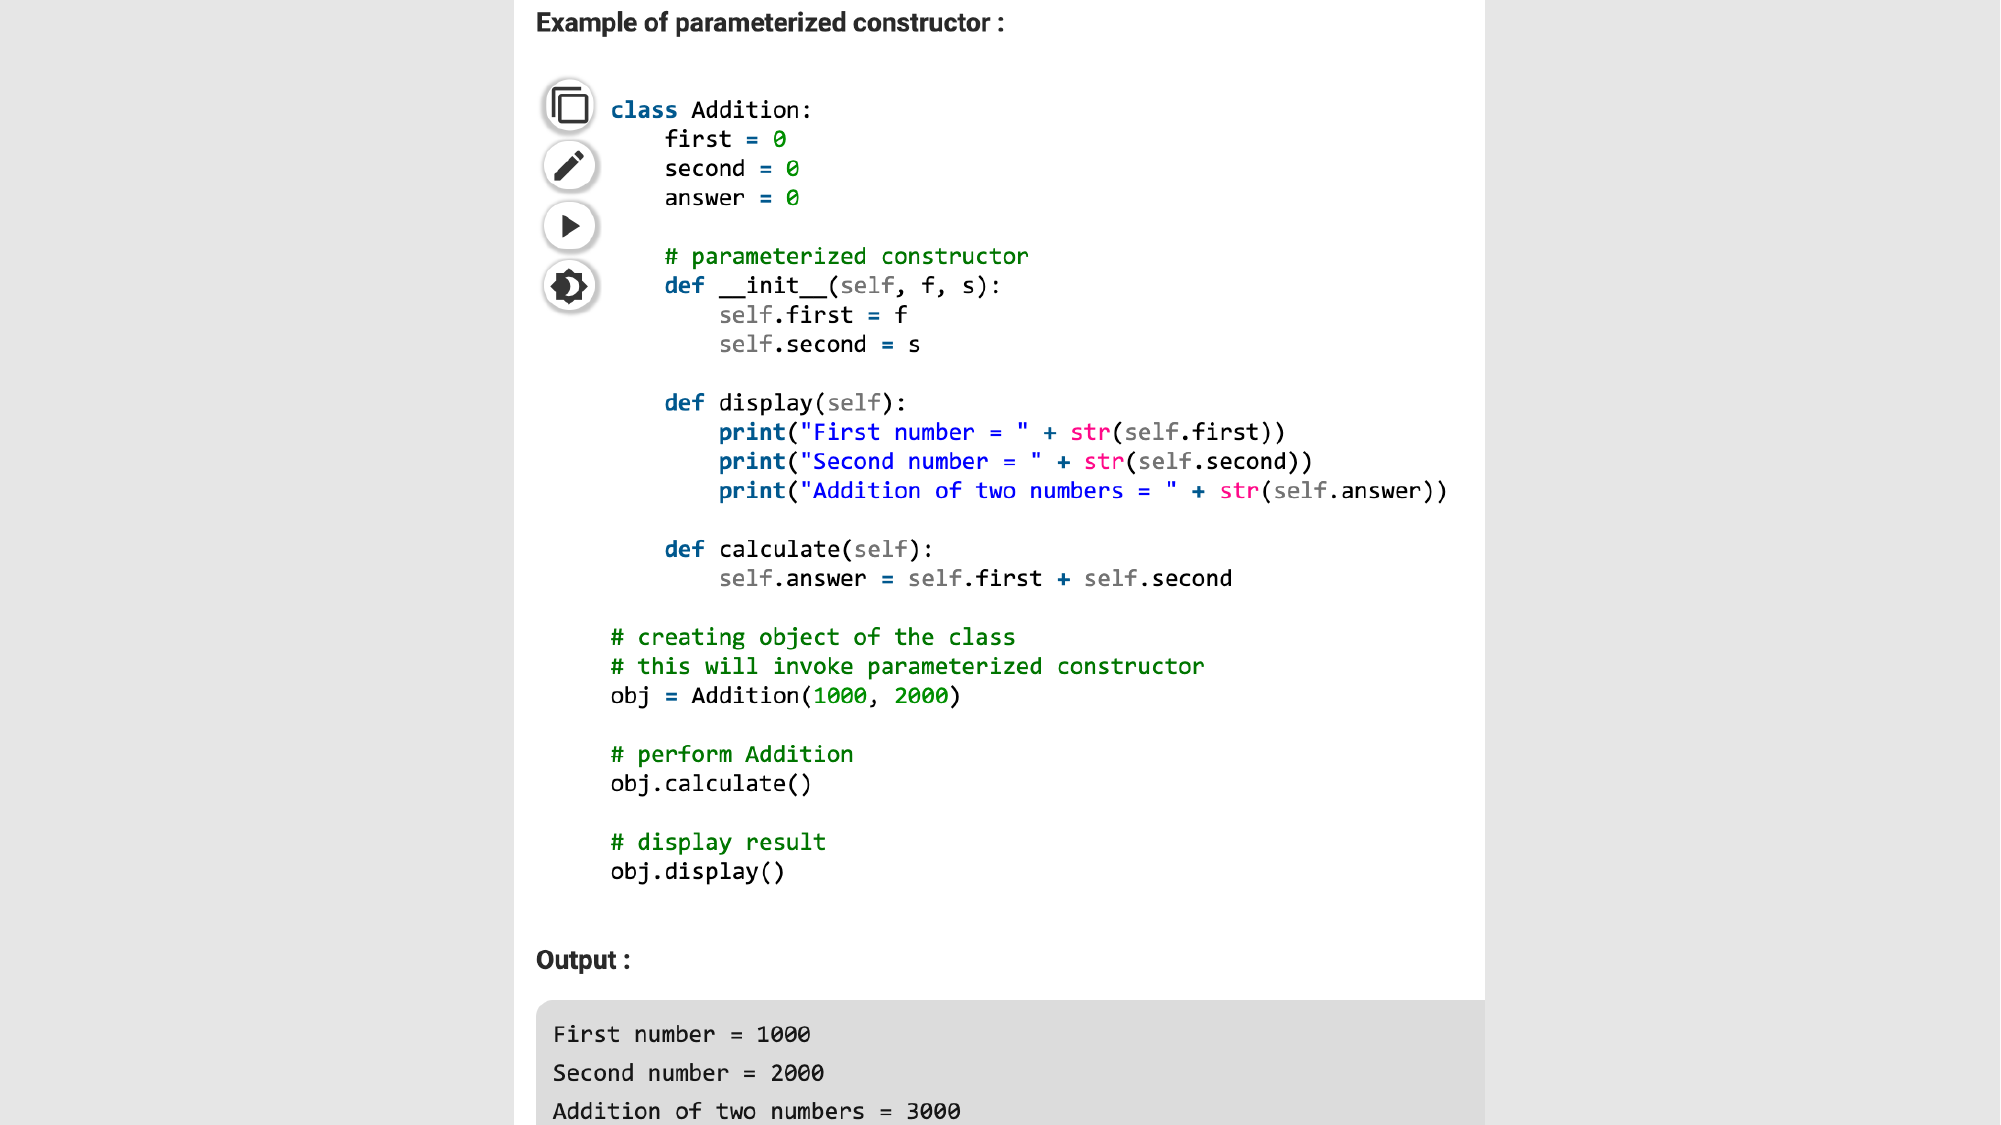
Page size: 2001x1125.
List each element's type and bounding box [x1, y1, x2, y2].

picture [514, 0, 1485, 1125]
